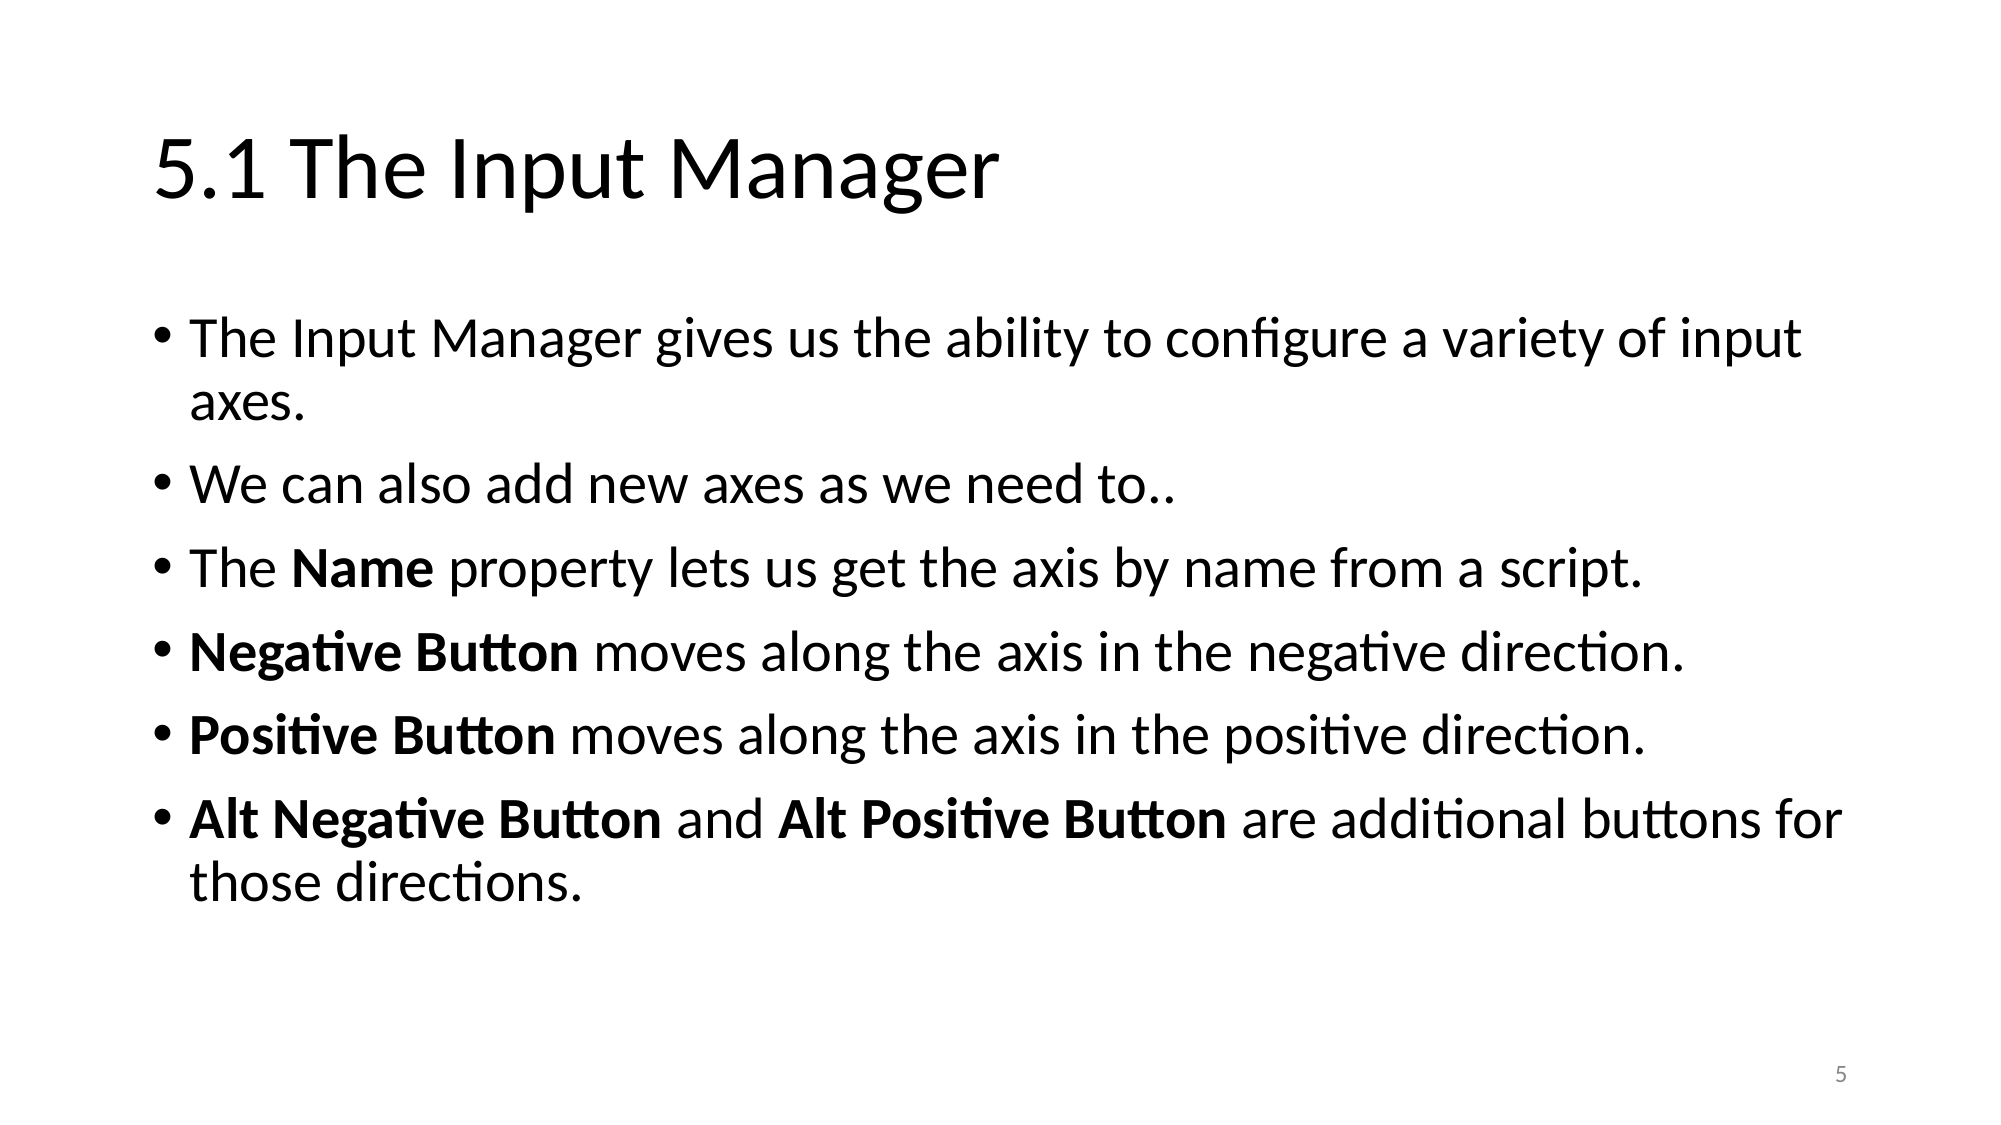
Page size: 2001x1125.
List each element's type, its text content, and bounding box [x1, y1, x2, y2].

list The Input Manager gives us the ability to configure a variety of input axes. We can also add new axes as we need to.. The Name property lets us get the axis by name from a script. Negative Button moves along the axis in the negative direction. Positive Button moves along the axis in the positive direction. Alt Negative Button and Alt Positive Button are additional buttons for those directions. [137, 299, 1863, 1014]
title 5.1 The Input Manager [137, 59, 1863, 278]
slide_number 5 [1412, 1042, 1863, 1103]
